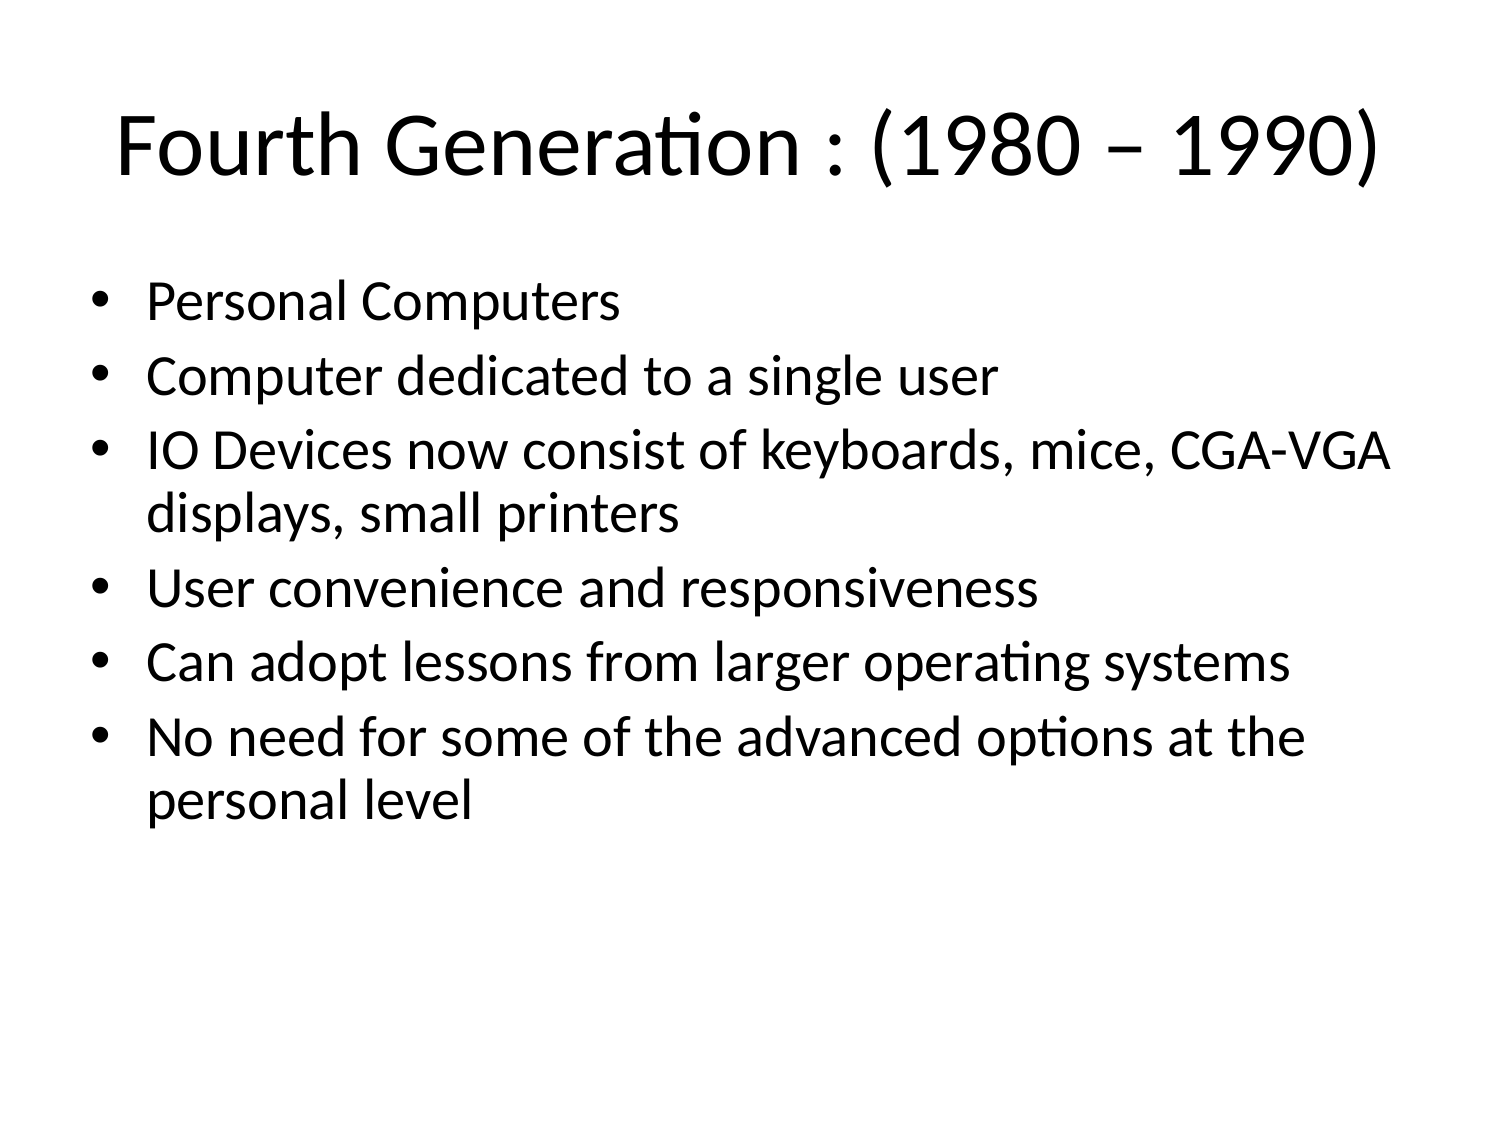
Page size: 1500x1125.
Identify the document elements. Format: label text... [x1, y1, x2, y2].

list Personal Computers Computer dedicated to a single user IO Devices now consist of keyboards, mice, CGA-VGA displays, small printers User convenience and responsiveness Can adopt lessons from larger operating systems No need for some of the advanced options at the personal level [75, 262, 1425, 1005]
title Fourth Generation : (1980 – 1990) [75, 45, 1425, 233]
